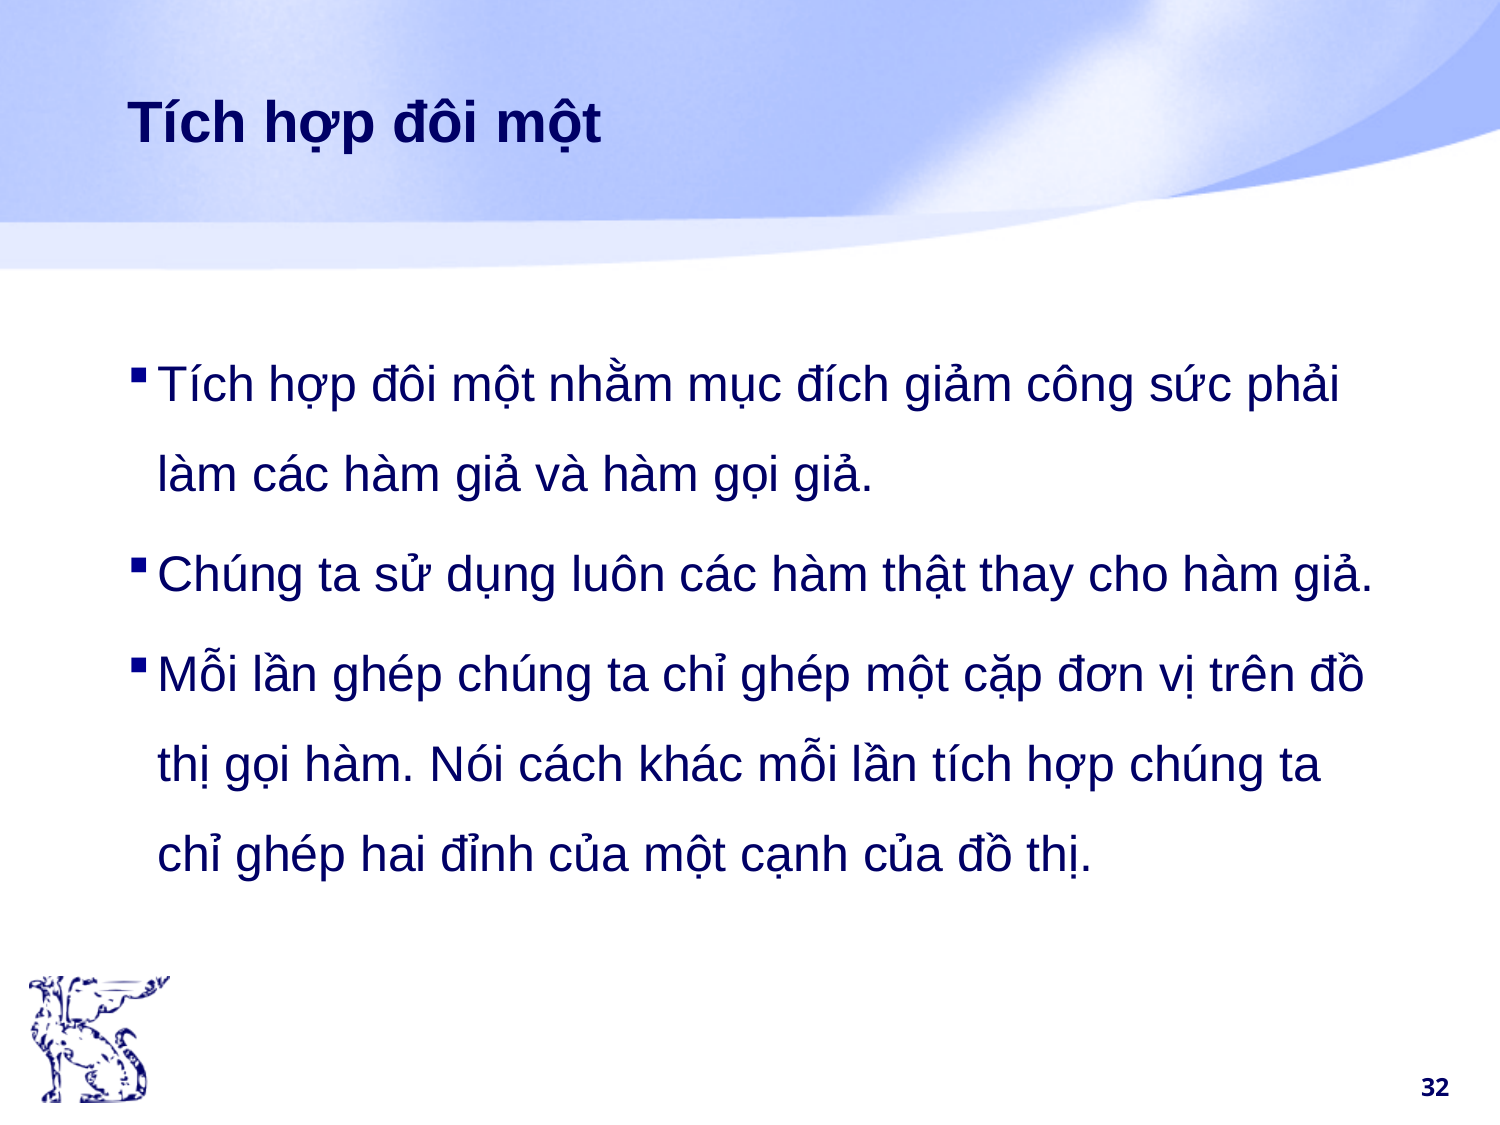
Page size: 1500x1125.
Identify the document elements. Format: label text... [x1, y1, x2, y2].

title Tích hợp đôi một [112, 24, 1388, 213]
picture [0, 0, 1500, 296]
picture [29, 976, 170, 1103]
slide_number 32 [1376, 1070, 1495, 1106]
list Tích hợp đôi một nhằm mục đích giảm công sức phải làm các hàm giả và hàm gọi giả. Chúng ta sử dụng luôn các hàm thật thay cho hàm giả. Mỗi lần ghép chúng ta chỉ ghép một cặp đơn vị trên đồ thị gọi hàm. Nói cách khác mỗi lần tích hợp chúng ta chỉ ghép hai đỉnh của một cạnh của đồ thị. [112, 314, 1400, 1031]
